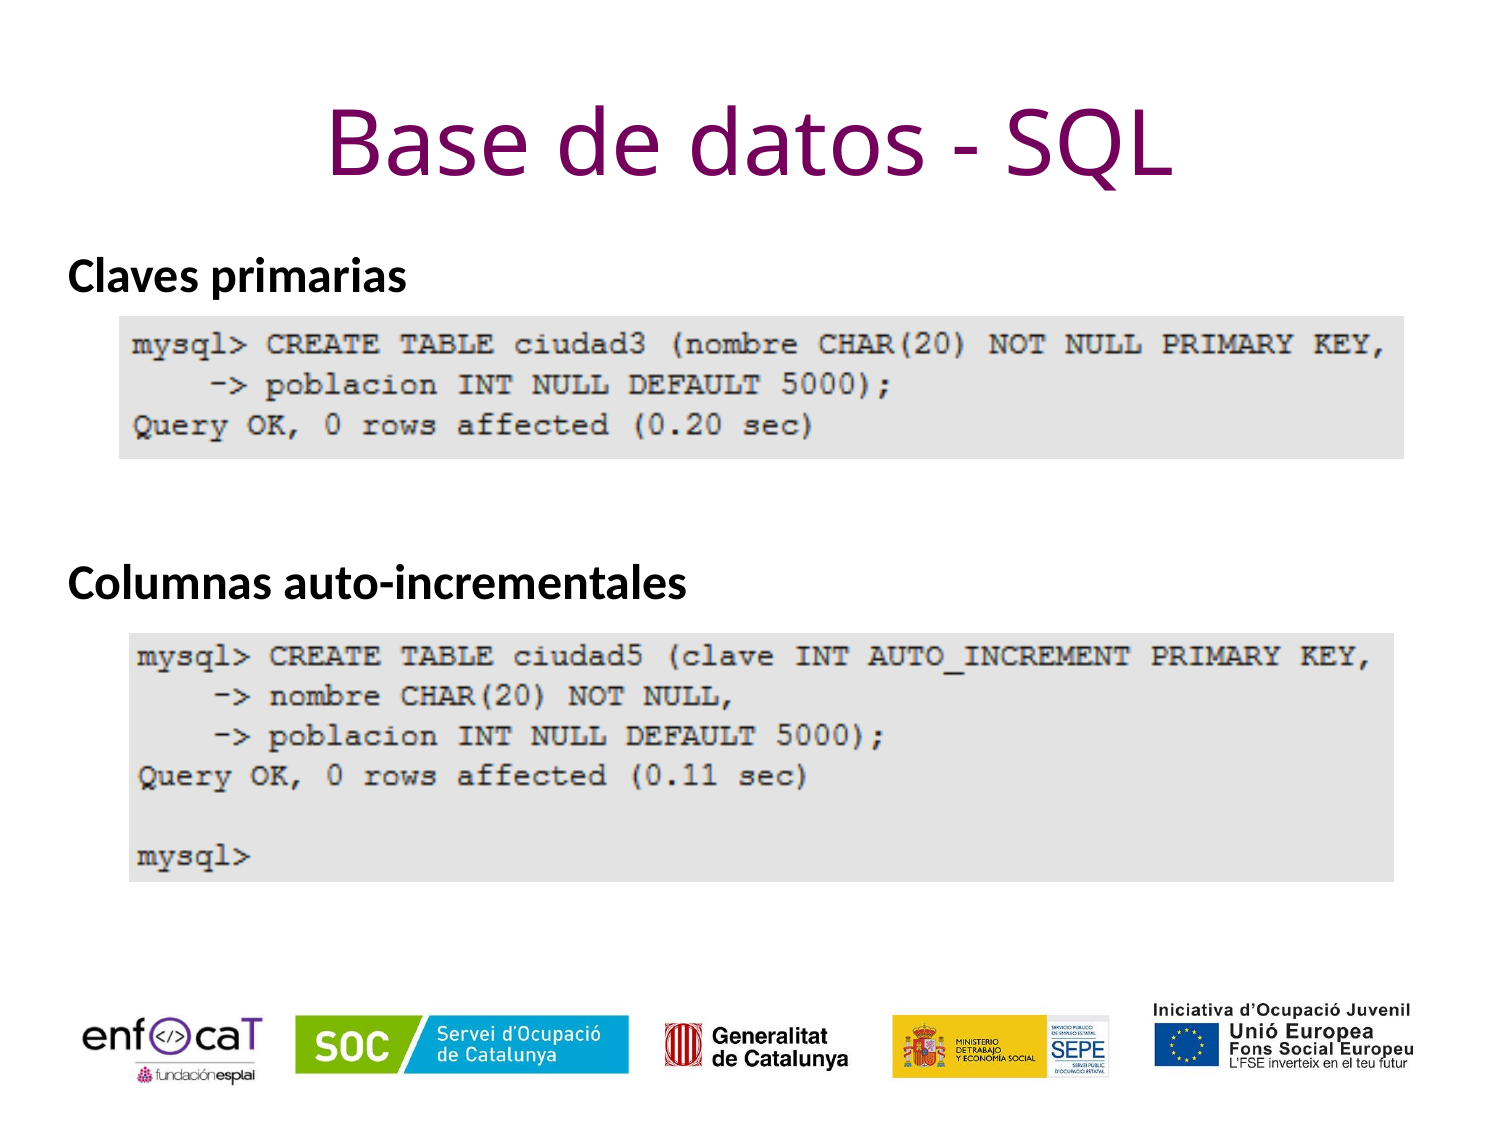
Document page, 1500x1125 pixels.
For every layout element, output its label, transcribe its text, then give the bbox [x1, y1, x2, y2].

picture [119, 315, 1405, 459]
picture [64, 1003, 275, 1094]
picture [129, 633, 1394, 882]
text_box Columnas auto-incrementales [53, 542, 1471, 749]
picture [289, 996, 1427, 1085]
list Claves primarias [53, 234, 1471, 510]
title Base de datos - SQL [75, 45, 1425, 233]
